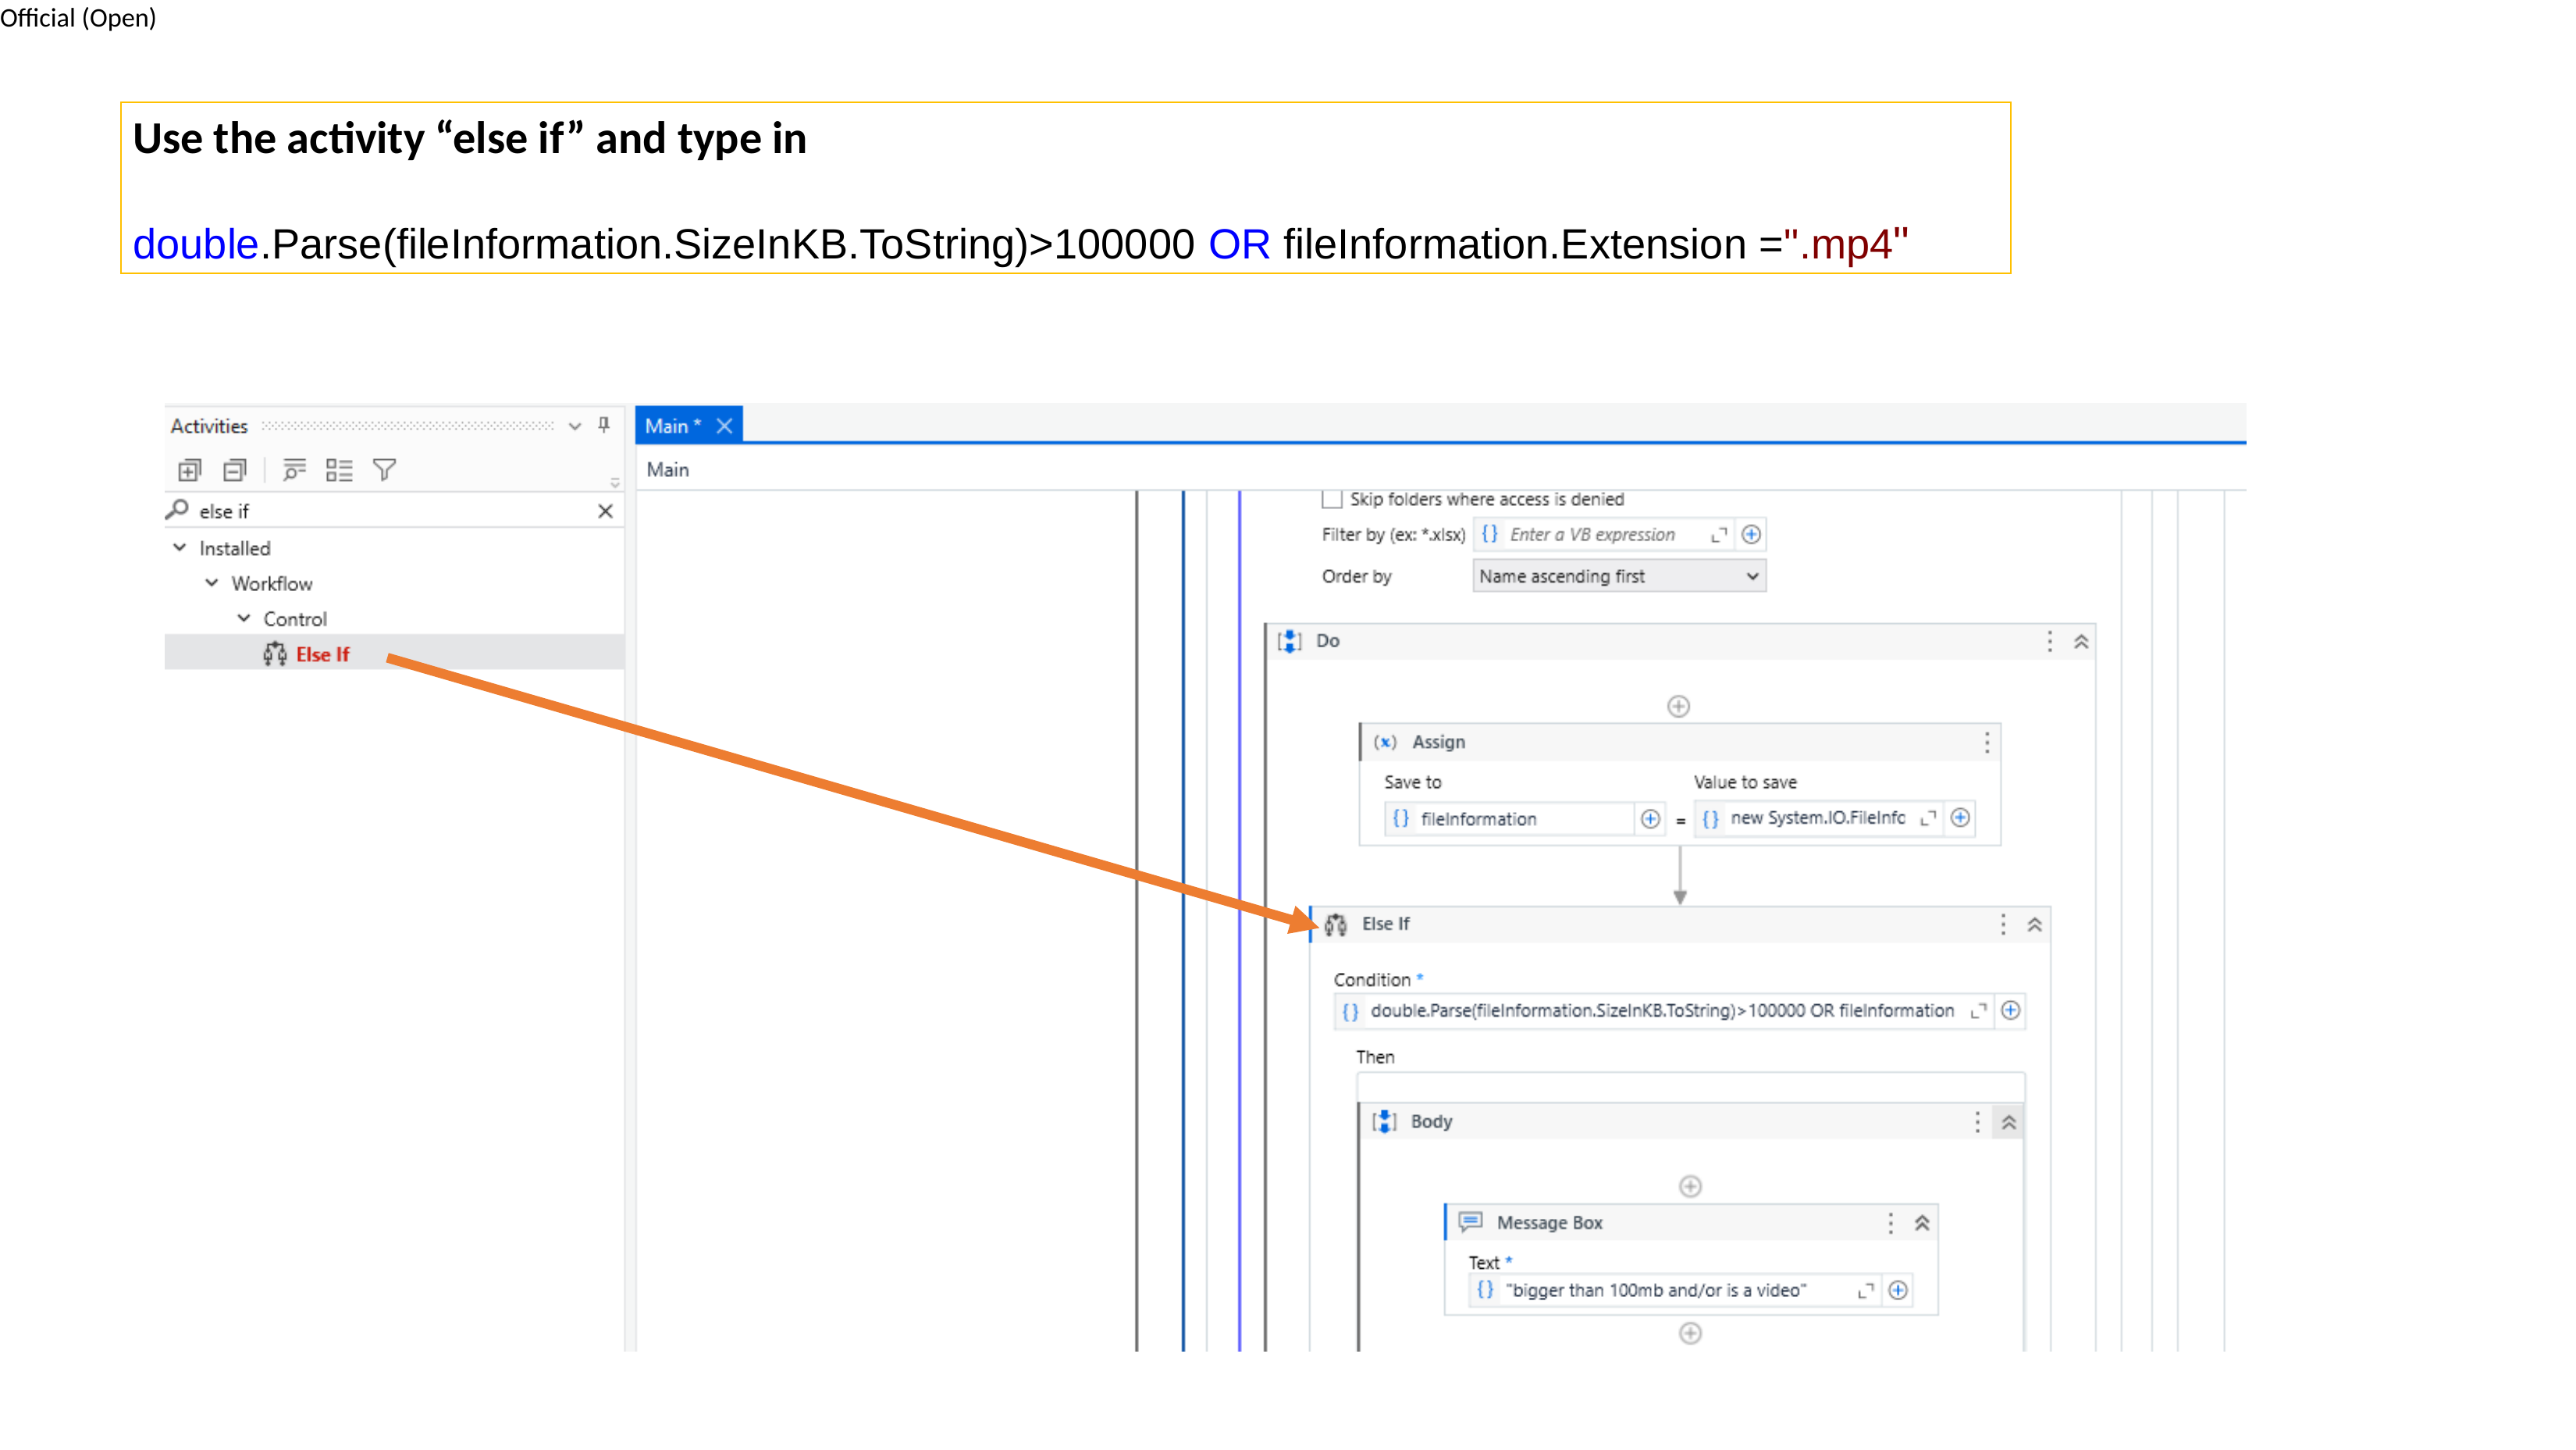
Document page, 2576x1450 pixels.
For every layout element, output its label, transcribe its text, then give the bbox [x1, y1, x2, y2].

text_box Use the activity “else if” and type in double.Parse(fileInformation.SizeInKB.ToString)>100000 OR fileInformation.Extension =".mp4" [121, 102, 2011, 274]
picture [165, 402, 2247, 1352]
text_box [386, 657, 1320, 928]
